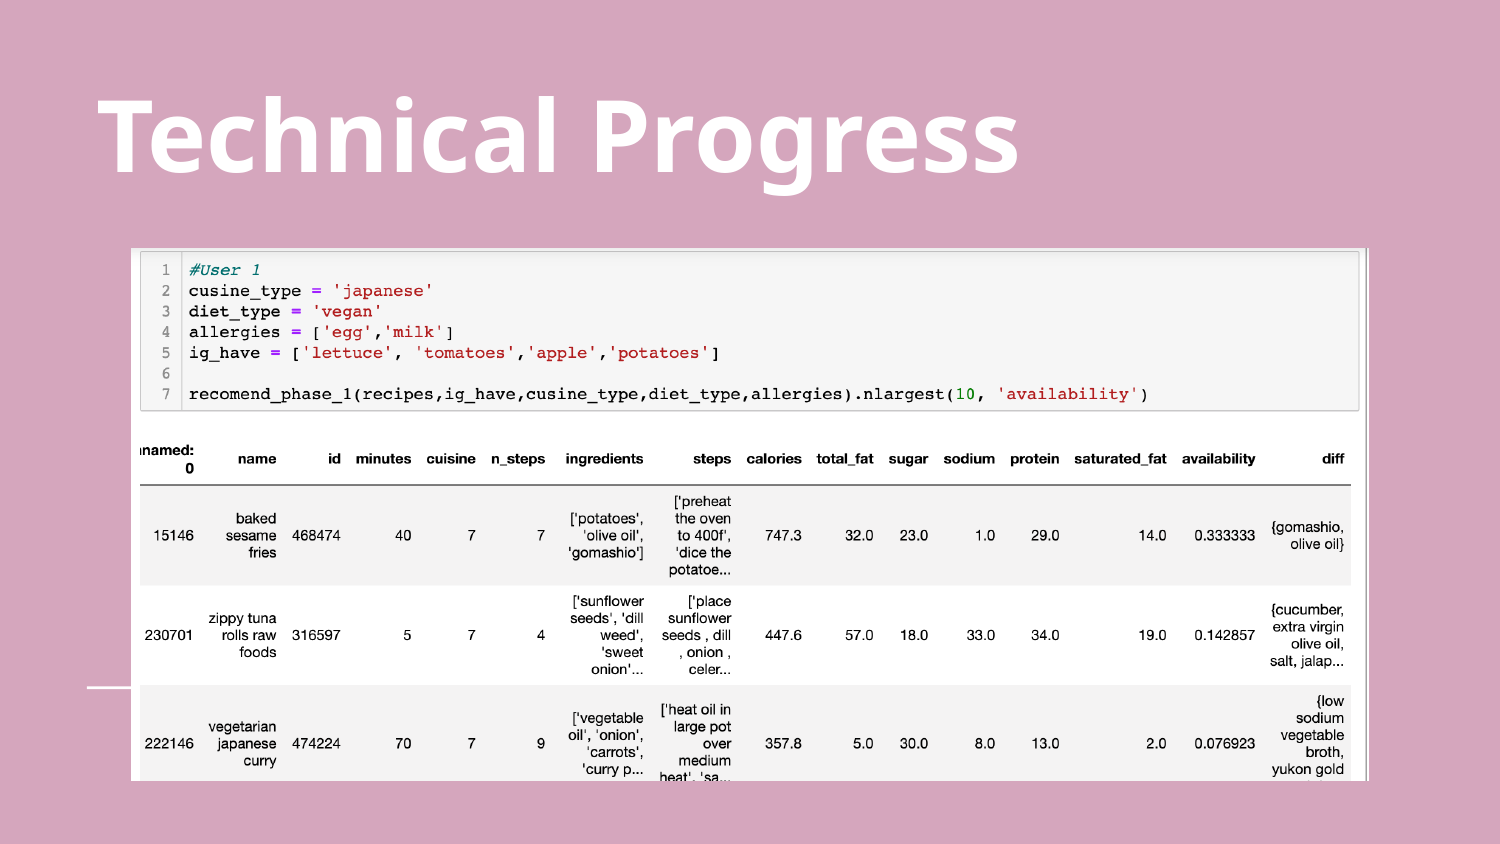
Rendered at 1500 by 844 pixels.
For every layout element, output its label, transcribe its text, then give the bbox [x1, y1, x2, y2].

picture [131, 248, 1369, 781]
title Technical Progress [81, 57, 1344, 262]
